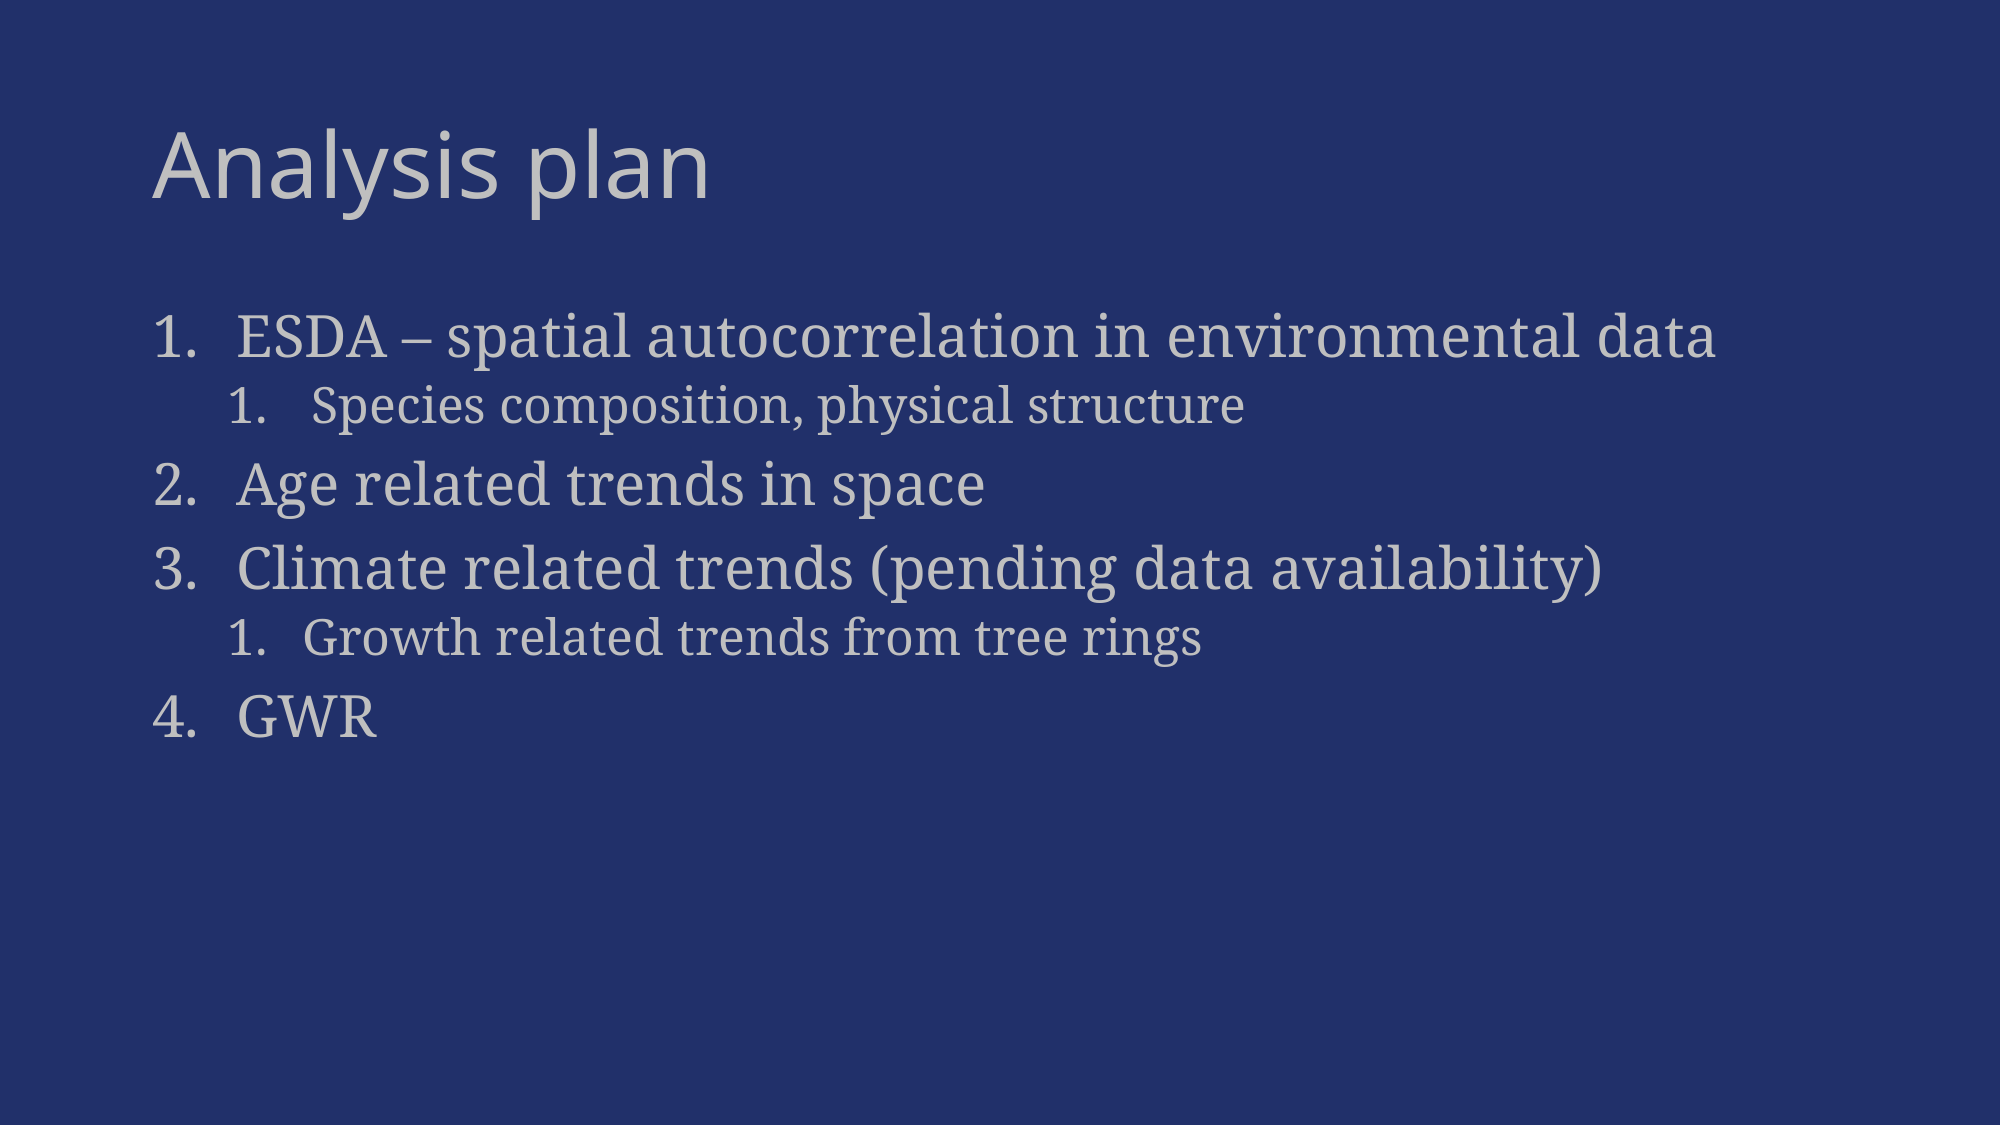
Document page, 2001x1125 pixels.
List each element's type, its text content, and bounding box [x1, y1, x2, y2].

list ESDA – spatial autocorrelation in environmental data Species composition, physical structure Age related trends in space Climate related trends (pending data availability) Growth related trends from tree rings GWR [137, 299, 1863, 1014]
title Analysis plan [137, 59, 1863, 278]
